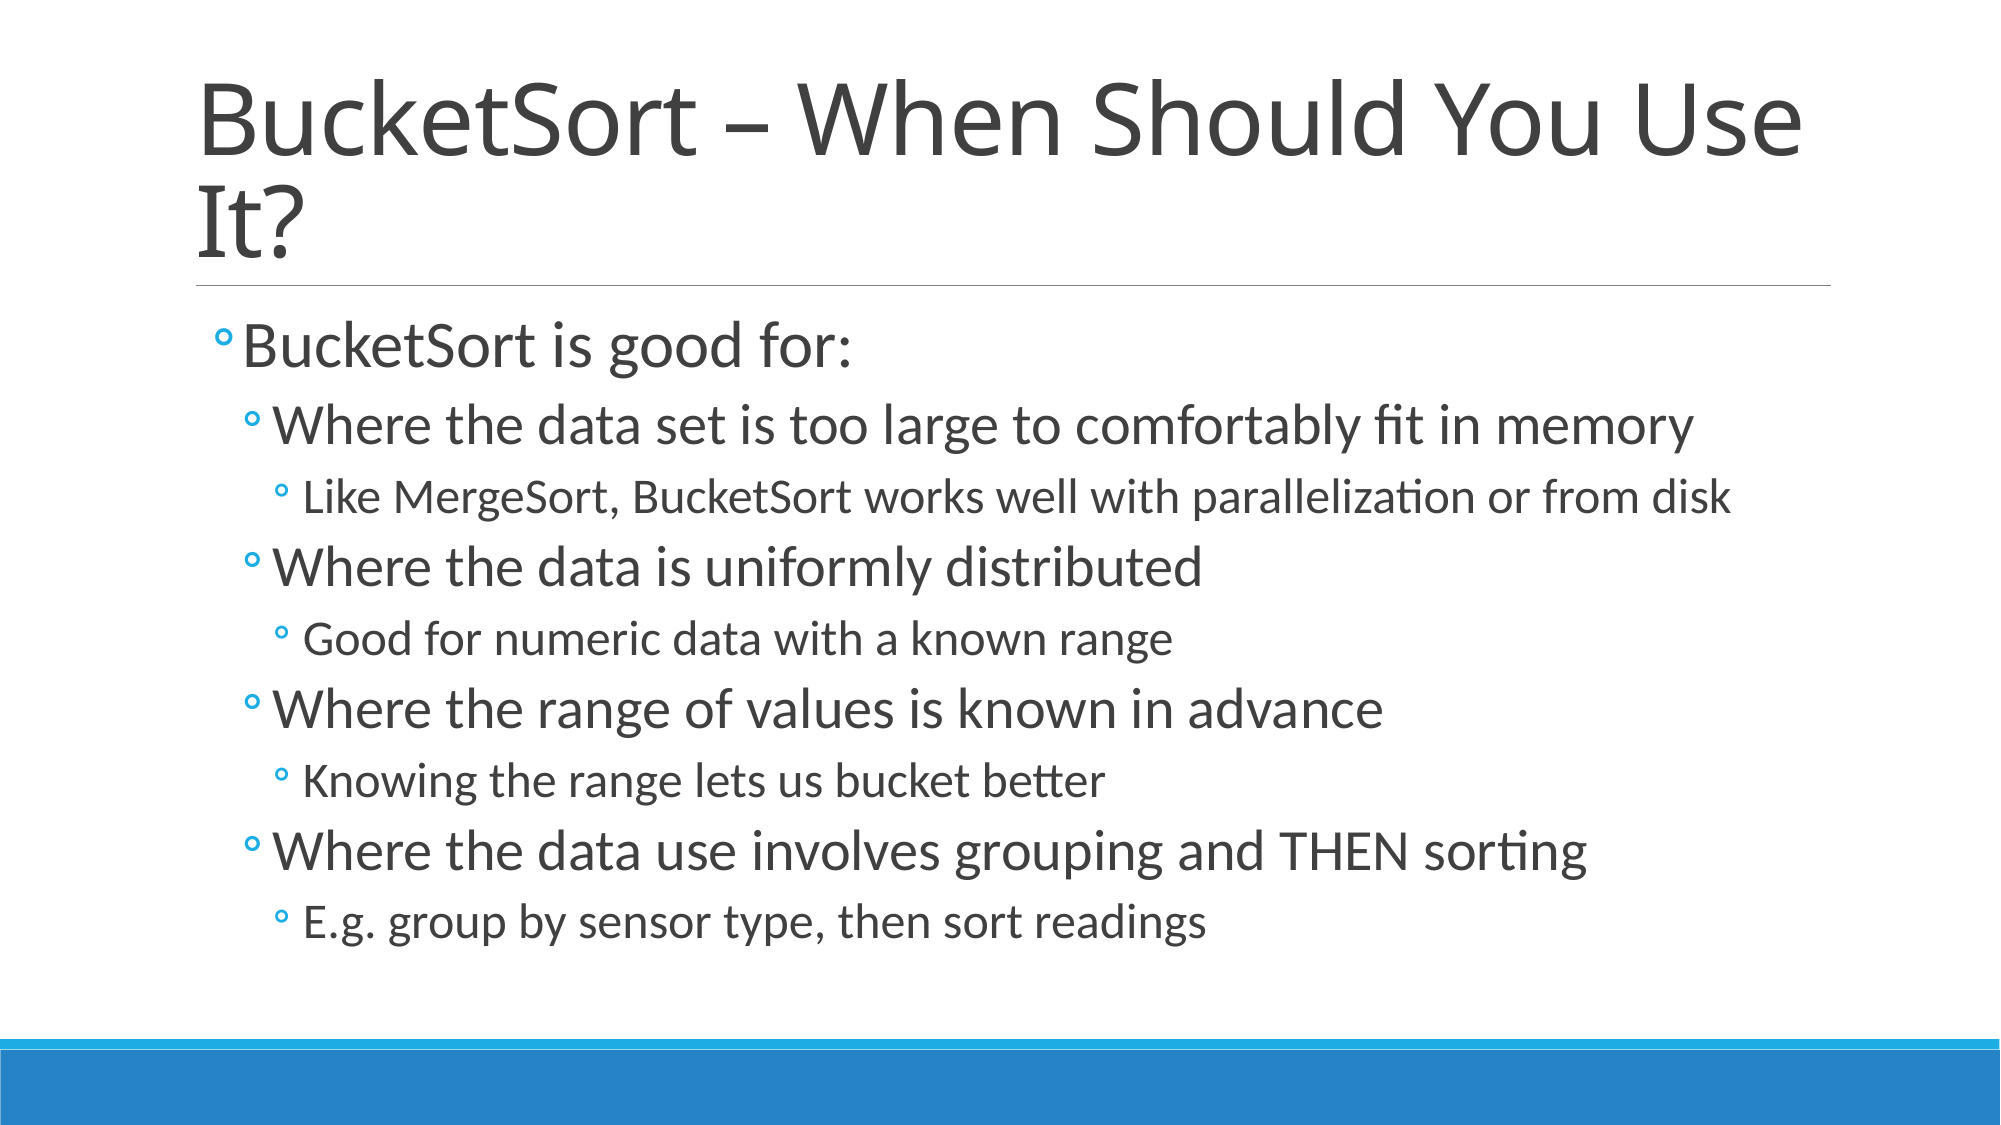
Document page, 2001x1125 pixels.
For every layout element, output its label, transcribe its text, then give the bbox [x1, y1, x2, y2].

title BucketSort – When Should You Use It? [180, 47, 1830, 285]
list BucketSort is good for: Where the data set is too large to comfortably fit in memory Like MergeSort, BucketSort works well with parallelization or from disk Where the data is uniformly distributed Good for numeric data with a known range Where the range of values is known in advance Knowing the range lets us bucket better Where the data use involves grouping and THEN sorting E.g. group by sensor type, then sort readings [180, 302, 1830, 963]
